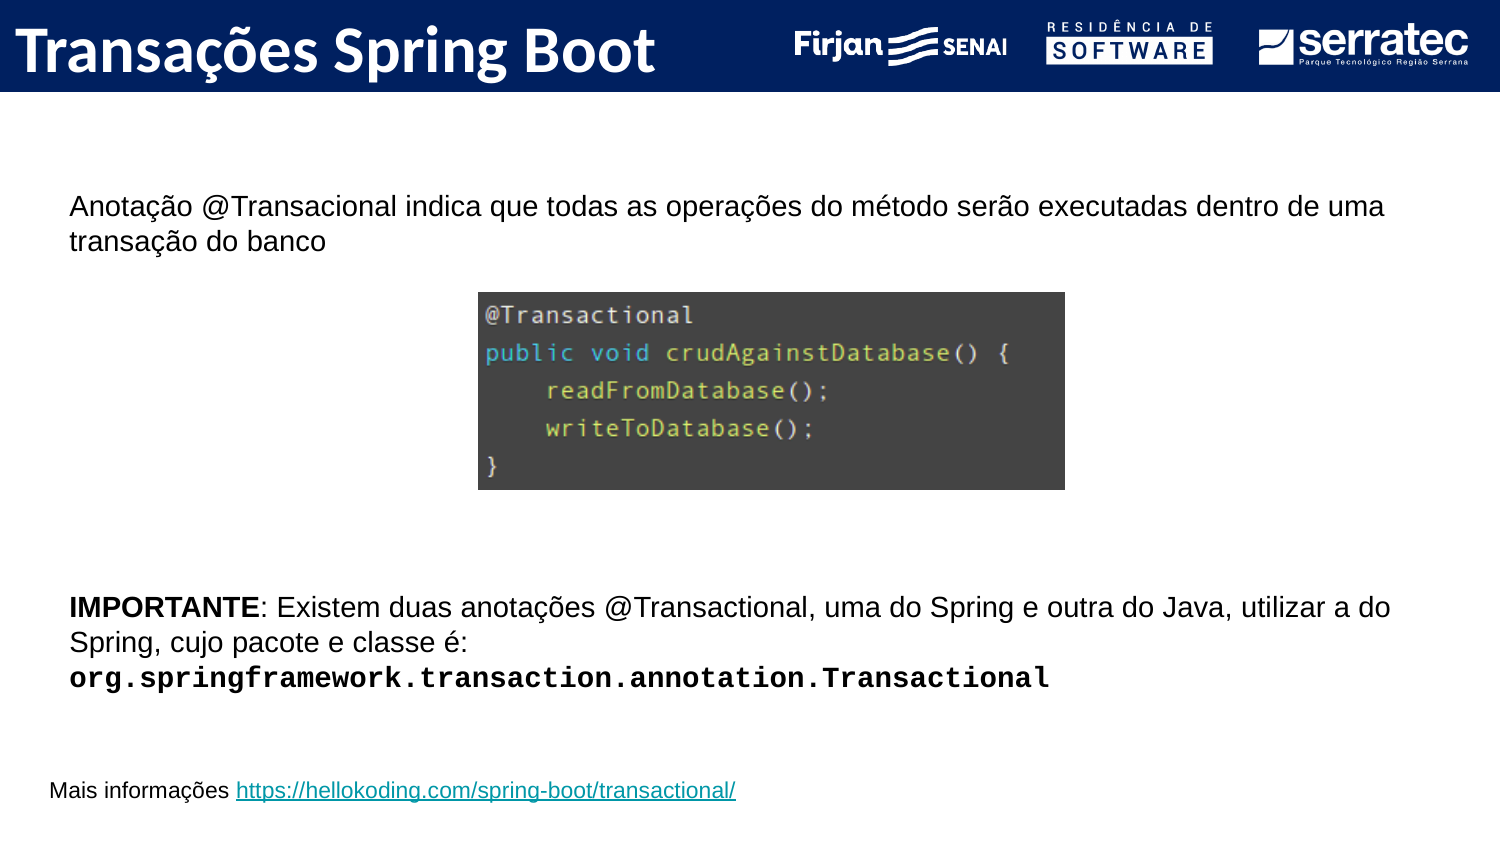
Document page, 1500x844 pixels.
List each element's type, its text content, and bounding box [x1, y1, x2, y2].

picture [771, 12, 1239, 80]
text_box IMPORTANTE: Existem duas anotações @Transactional, uma do Spring e outra do Java, utilizar a do Spring, cujo pacote e classe é: org.springframework.transaction.annotation.Transactional [54, 573, 1420, 712]
picture [478, 292, 1066, 490]
text_box Anotação @Transacional indica que todas as operações do método serão executadas dentro de uma transação do banco [54, 171, 1420, 263]
picture [1259, 23, 1468, 66]
title Transações Spring Boot [0, 0, 790, 72]
text_box Mais informações https://hellokoding.com/spring-boot/transactional/ [34, 760, 909, 816]
